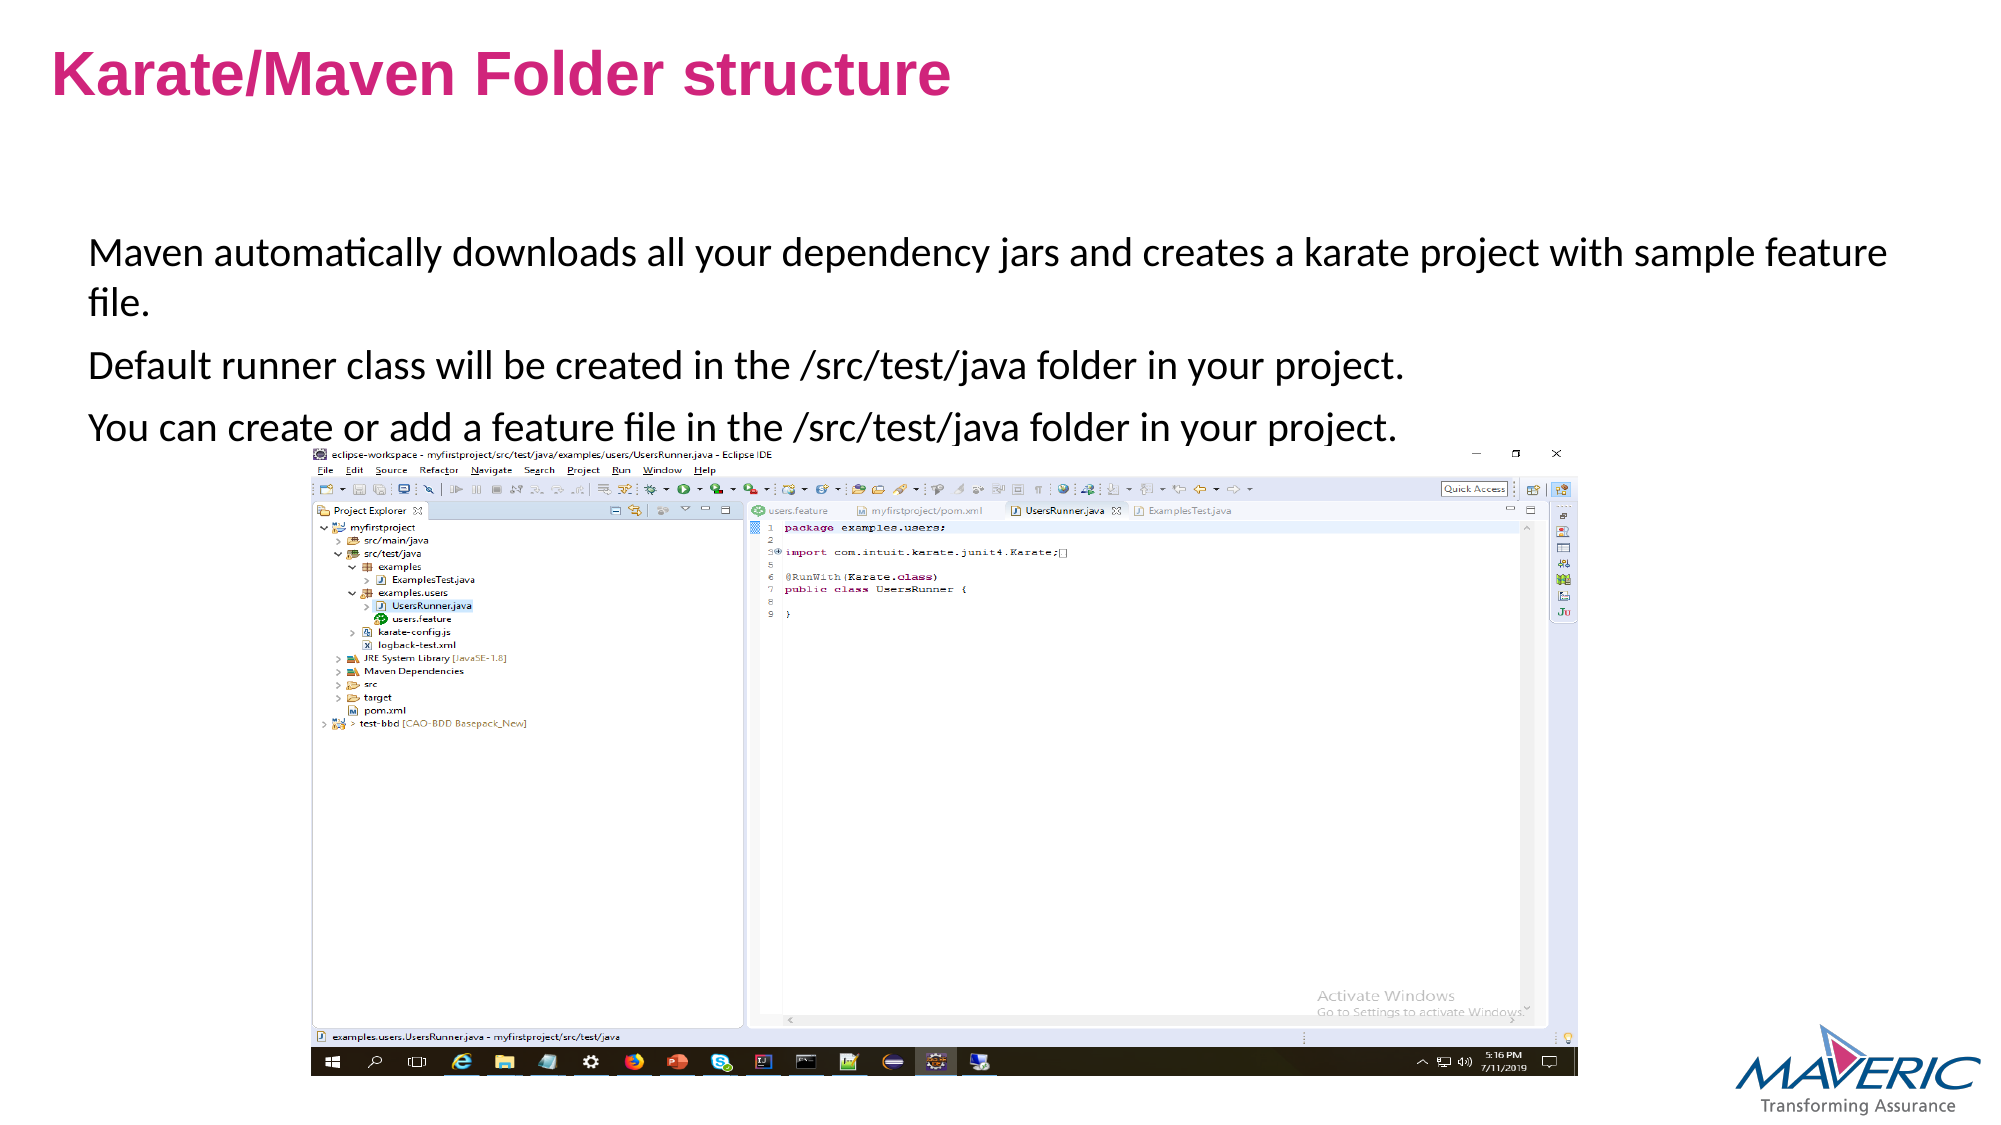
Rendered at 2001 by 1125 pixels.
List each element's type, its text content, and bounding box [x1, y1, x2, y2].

title Karate/Maven Folder structure [51, 32, 1949, 109]
picture [310, 446, 1578, 1077]
list Maven automatically downloads all your dependency jars and creates a karate project with sample feature file. Default runner class will be created in the /src/test/java folder in your project. You can create or add a feature file in the /src/test/java folder in your project. [51, 224, 1949, 705]
